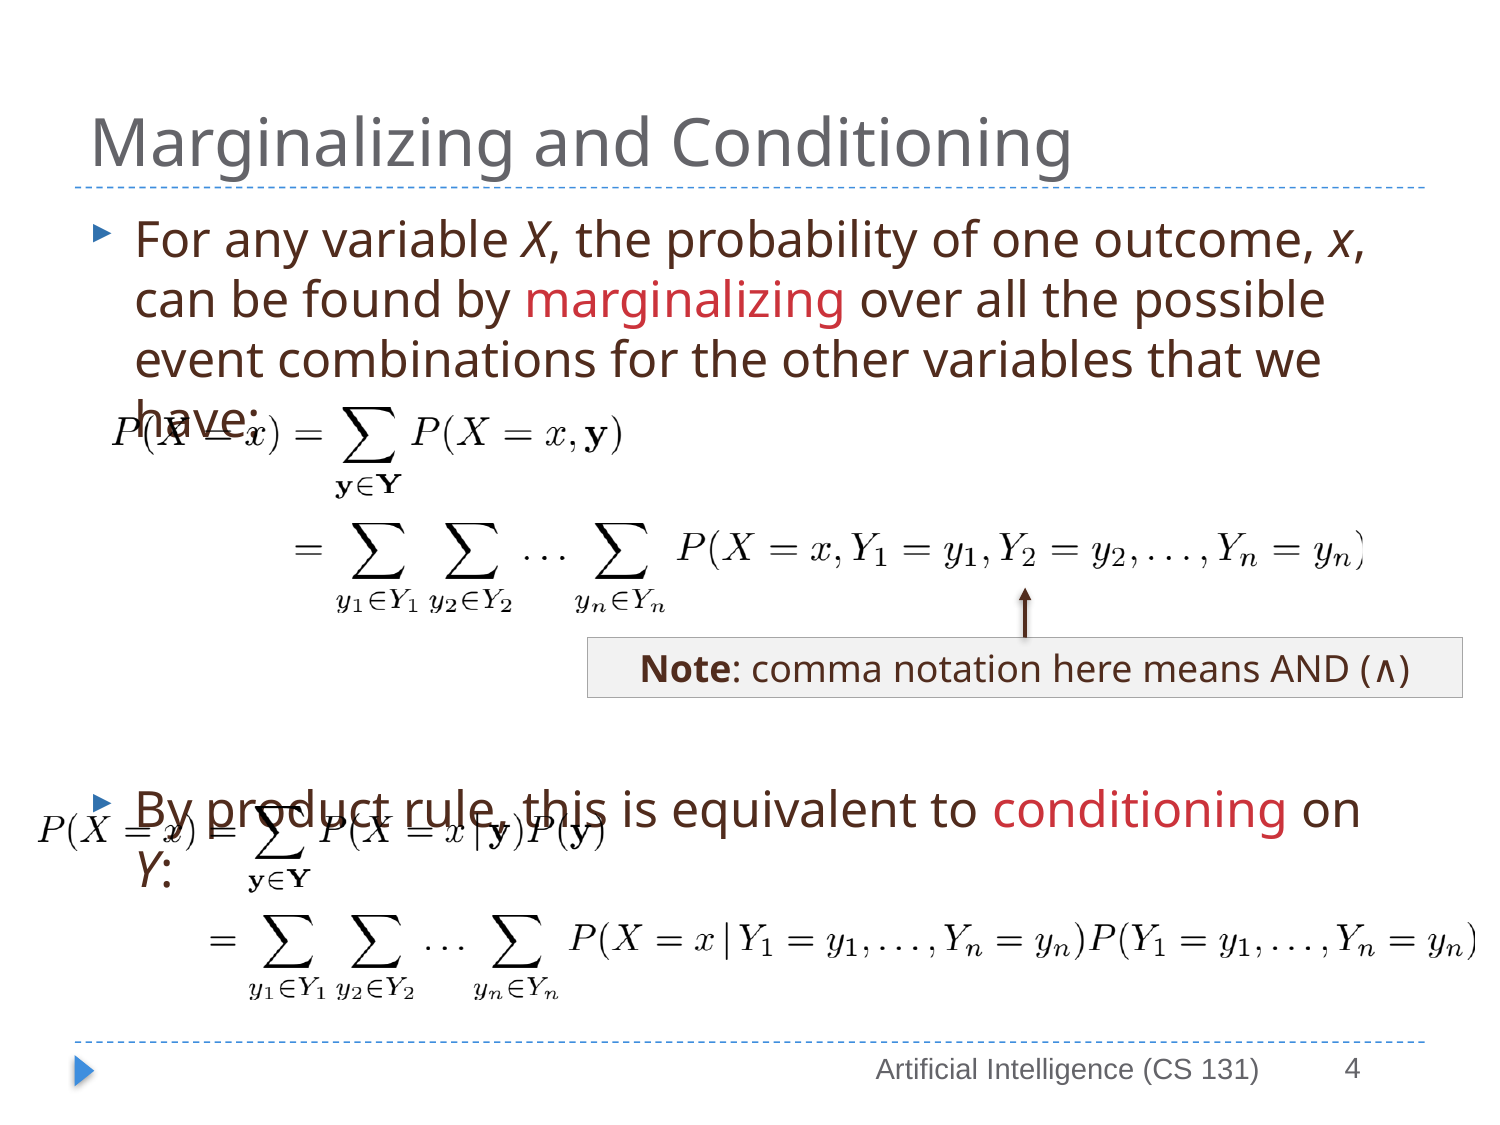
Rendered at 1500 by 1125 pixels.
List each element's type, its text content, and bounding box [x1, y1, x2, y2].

title Marginalizing and Conditioning [75, 24, 1425, 188]
picture [111, 405, 1363, 613]
list For any variable X, the probability of one outcome, x, can be found by marginalizing over all the possible event combinations for the other variables that we have: By product rule, this is equivalent to conditioning on Y: [75, 200, 1425, 805]
text_box Note: comma notation here means AND (∧) [587, 637, 1463, 698]
slide_number 4 [1212, 1042, 1376, 1103]
picture [37, 805, 1476, 1001]
footer Artificial Intelligence (CS 131) [575, 1042, 1212, 1103]
